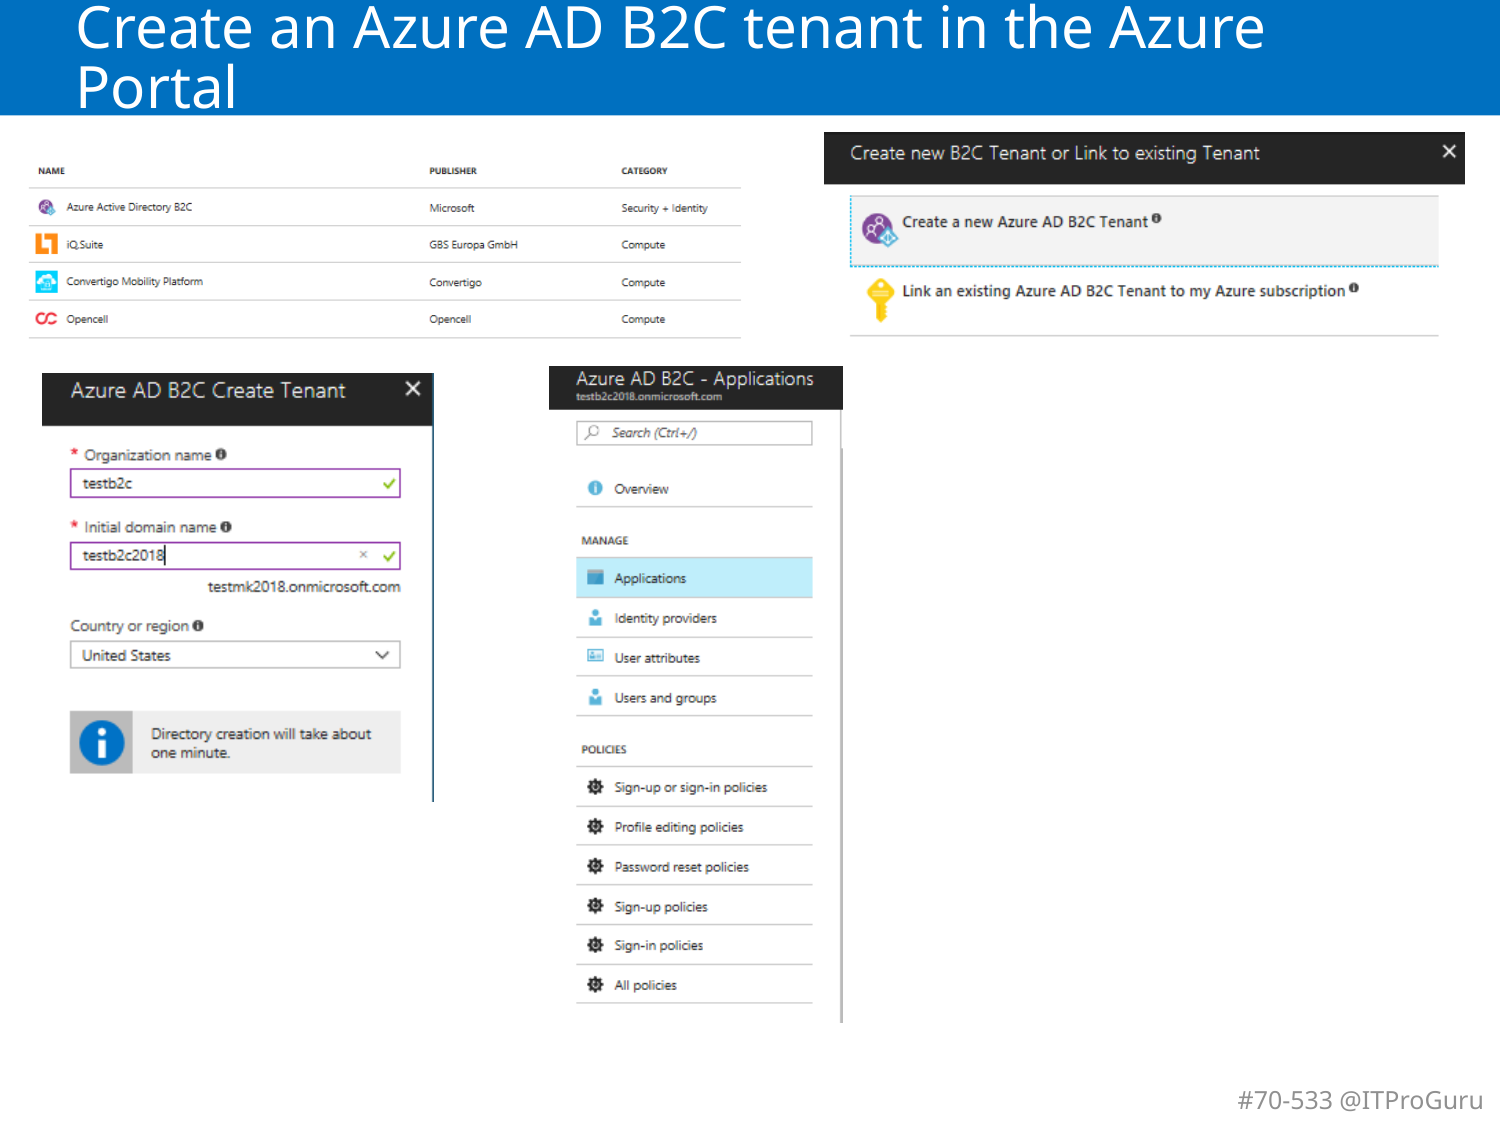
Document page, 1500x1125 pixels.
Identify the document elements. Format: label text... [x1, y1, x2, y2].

picture [548, 132, 1466, 1023]
picture [19, 153, 752, 365]
picture [42, 373, 434, 802]
title Create an Azure AD B2C tenant in the Azure Portal [75, 0, 1351, 122]
